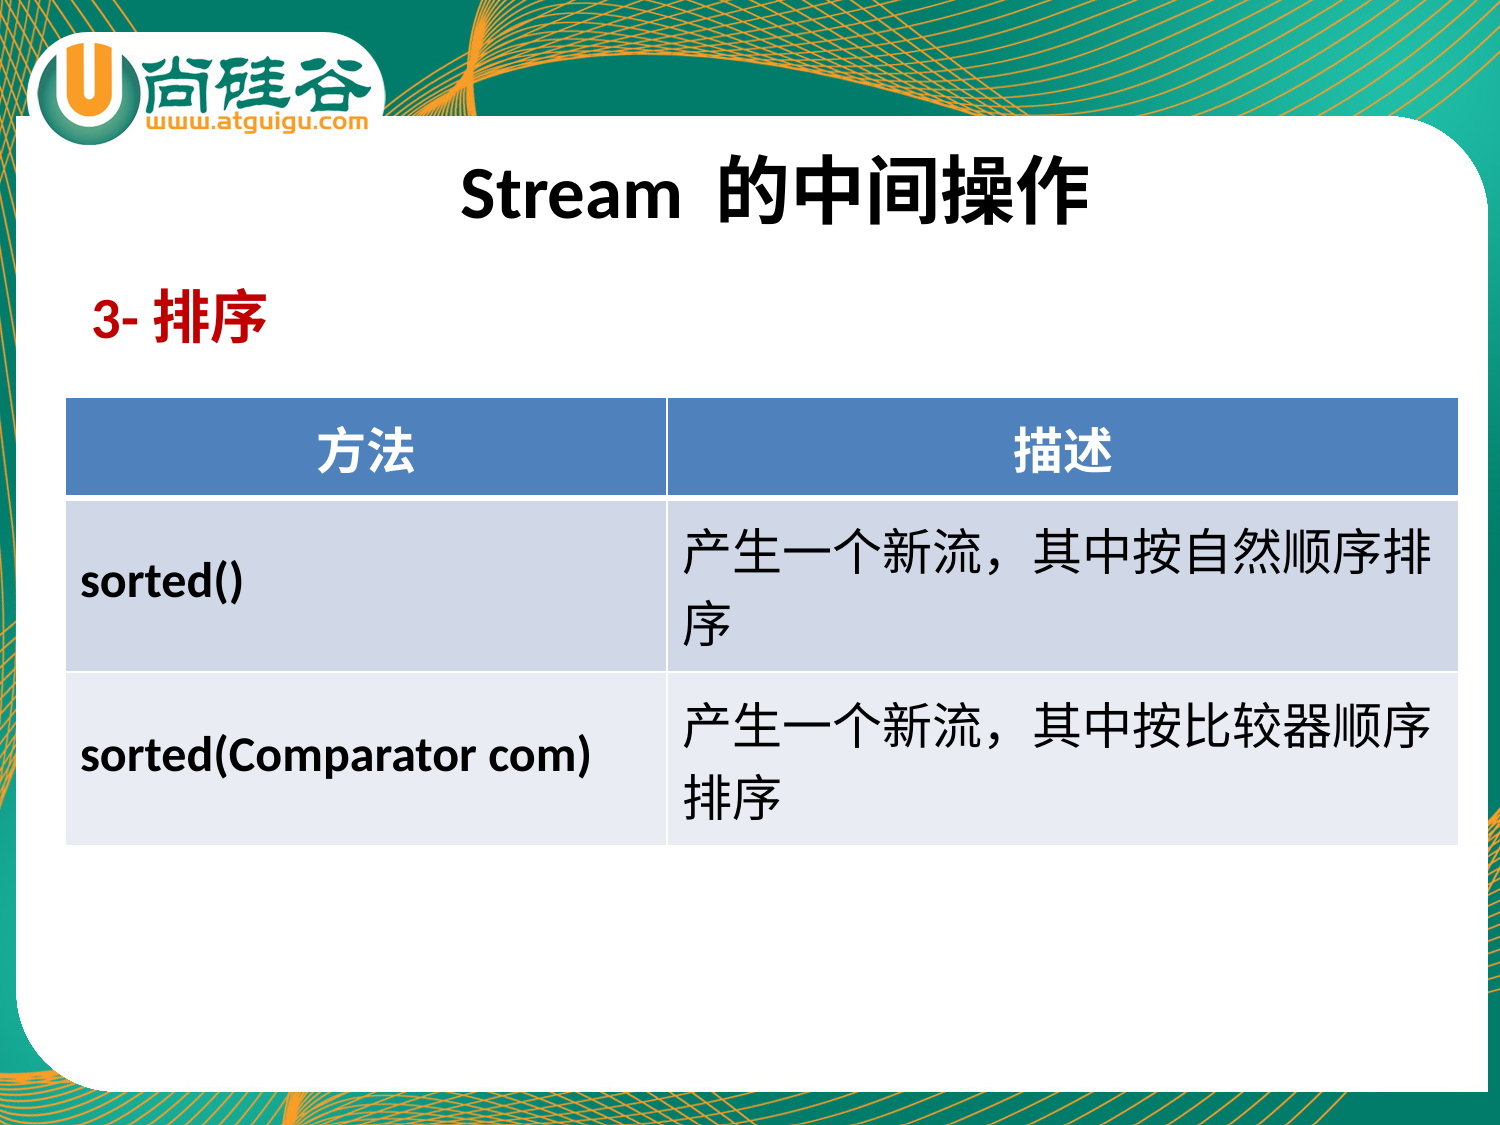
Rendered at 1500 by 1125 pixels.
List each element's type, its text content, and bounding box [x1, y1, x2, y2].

table_cell sorted() [66, 501, 666, 671]
table_cell 产生一个新流，其中按自然顺序排序 [668, 501, 1458, 671]
table_cell 产生一个新流，其中按比较器顺序排序 [668, 673, 1458, 845]
text_box 3-排序 [76, 259, 443, 358]
table_cell sorted(Comparator com) [66, 673, 666, 845]
picture [0, 0, 1500, 1125]
title Stream 的中间操作 [411, 121, 1140, 251]
table_header 方法 [66, 398, 666, 495]
table_header 描述 [668, 398, 1458, 495]
